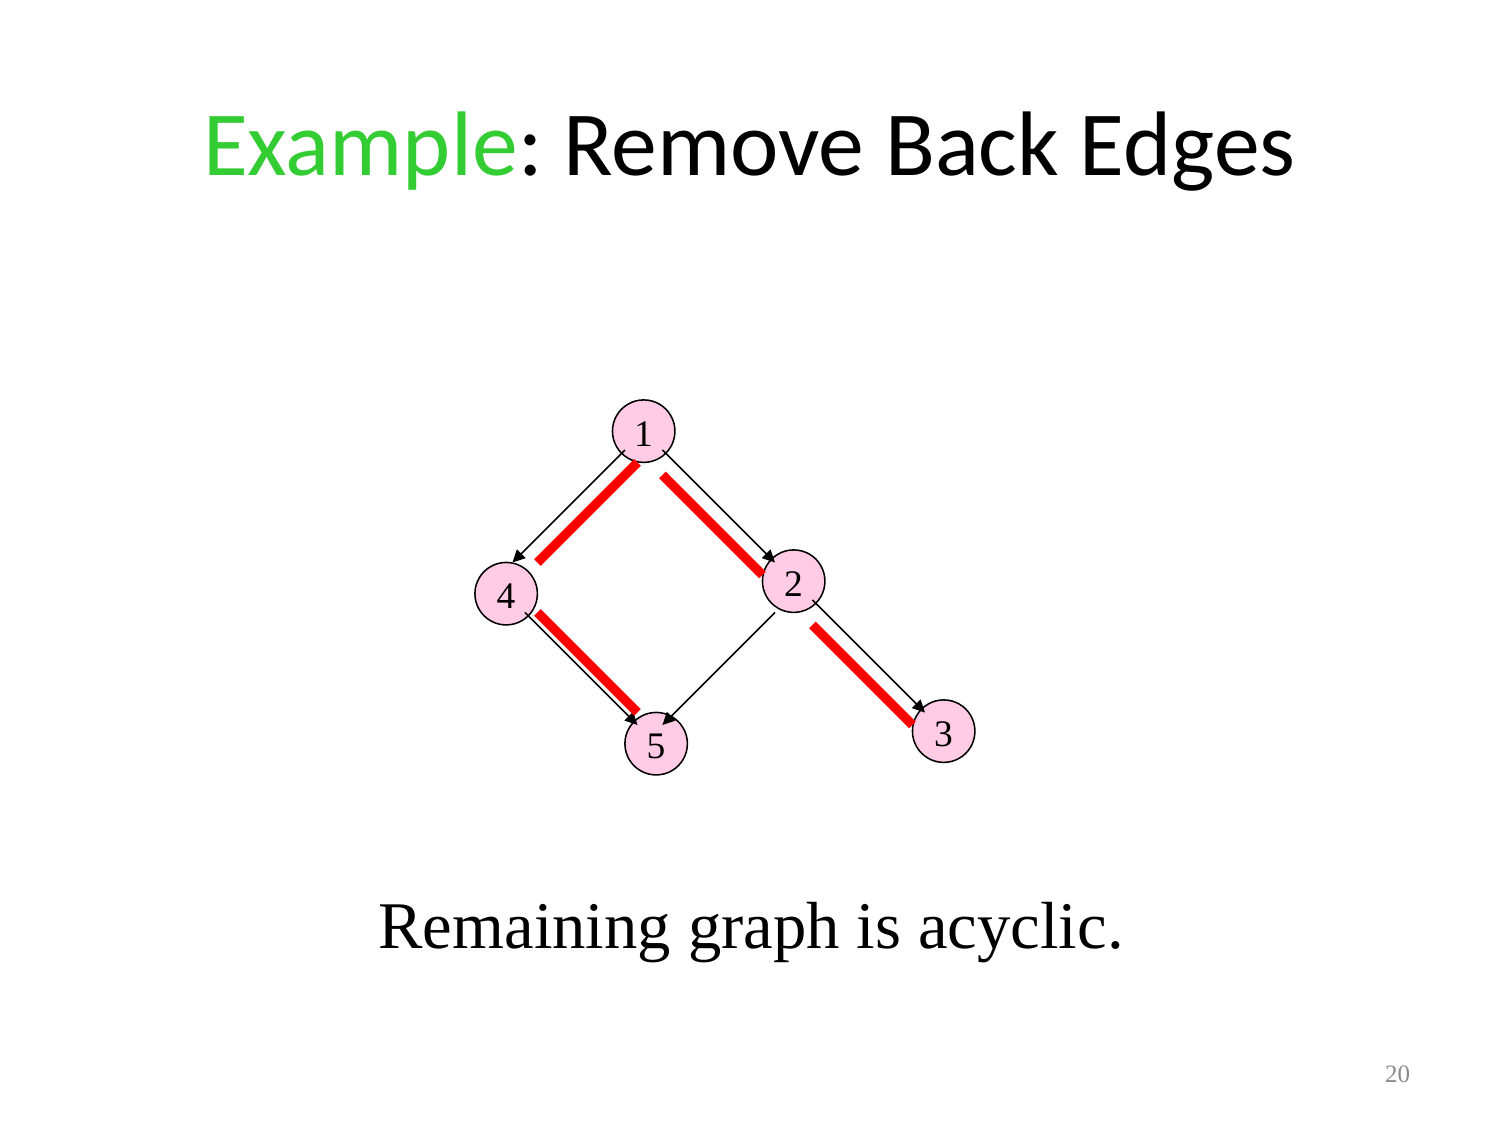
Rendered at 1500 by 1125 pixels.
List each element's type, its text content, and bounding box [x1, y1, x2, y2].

text_box [512, 449, 626, 563]
text_box Remaining graph is acyclic. [363, 874, 1141, 970]
slide_number 20 [1074, 1042, 1425, 1103]
text_box 5 [624, 712, 688, 775]
text_box [662, 449, 775, 563]
text_box [812, 599, 925, 713]
text_box 3 [912, 699, 975, 763]
text_box [662, 612, 776, 725]
text_box 2 [762, 549, 825, 613]
text_box [524, 612, 638, 725]
text_box 4 [474, 562, 538, 625]
text_box 1 [612, 399, 675, 463]
title Example: Remove Back Edges [75, 45, 1425, 233]
